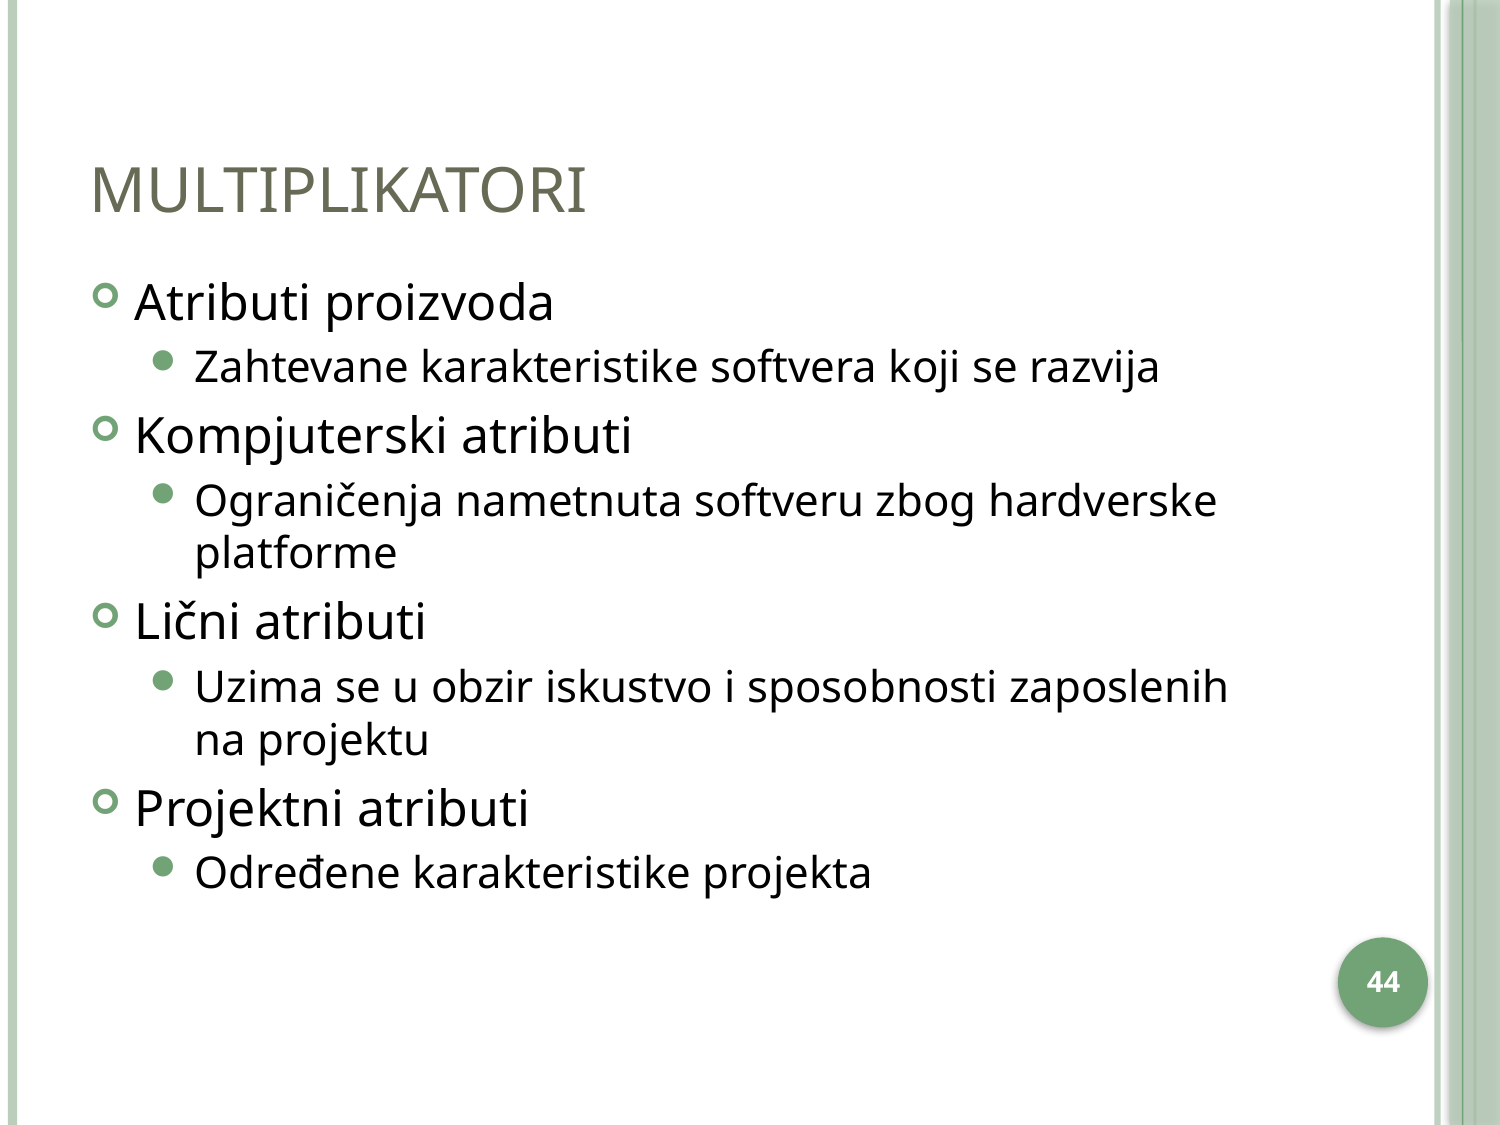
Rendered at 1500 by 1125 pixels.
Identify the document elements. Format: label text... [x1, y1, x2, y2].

list Atributi proizvoda Zahtevane karakteristike softvera koji se razvija Kompjuterski atributi Ograničenja nametnuta softveru zbog hardverske platforme Lični atributi Uzima se u obzir iskustvo i sposobnosti zaposlenih na projektu Projektni atributi Određene karakteristike projekta [75, 262, 1300, 1062]
title Multiplikatori [75, 45, 1300, 233]
slide_number 43 [1333, 940, 1434, 1027]
